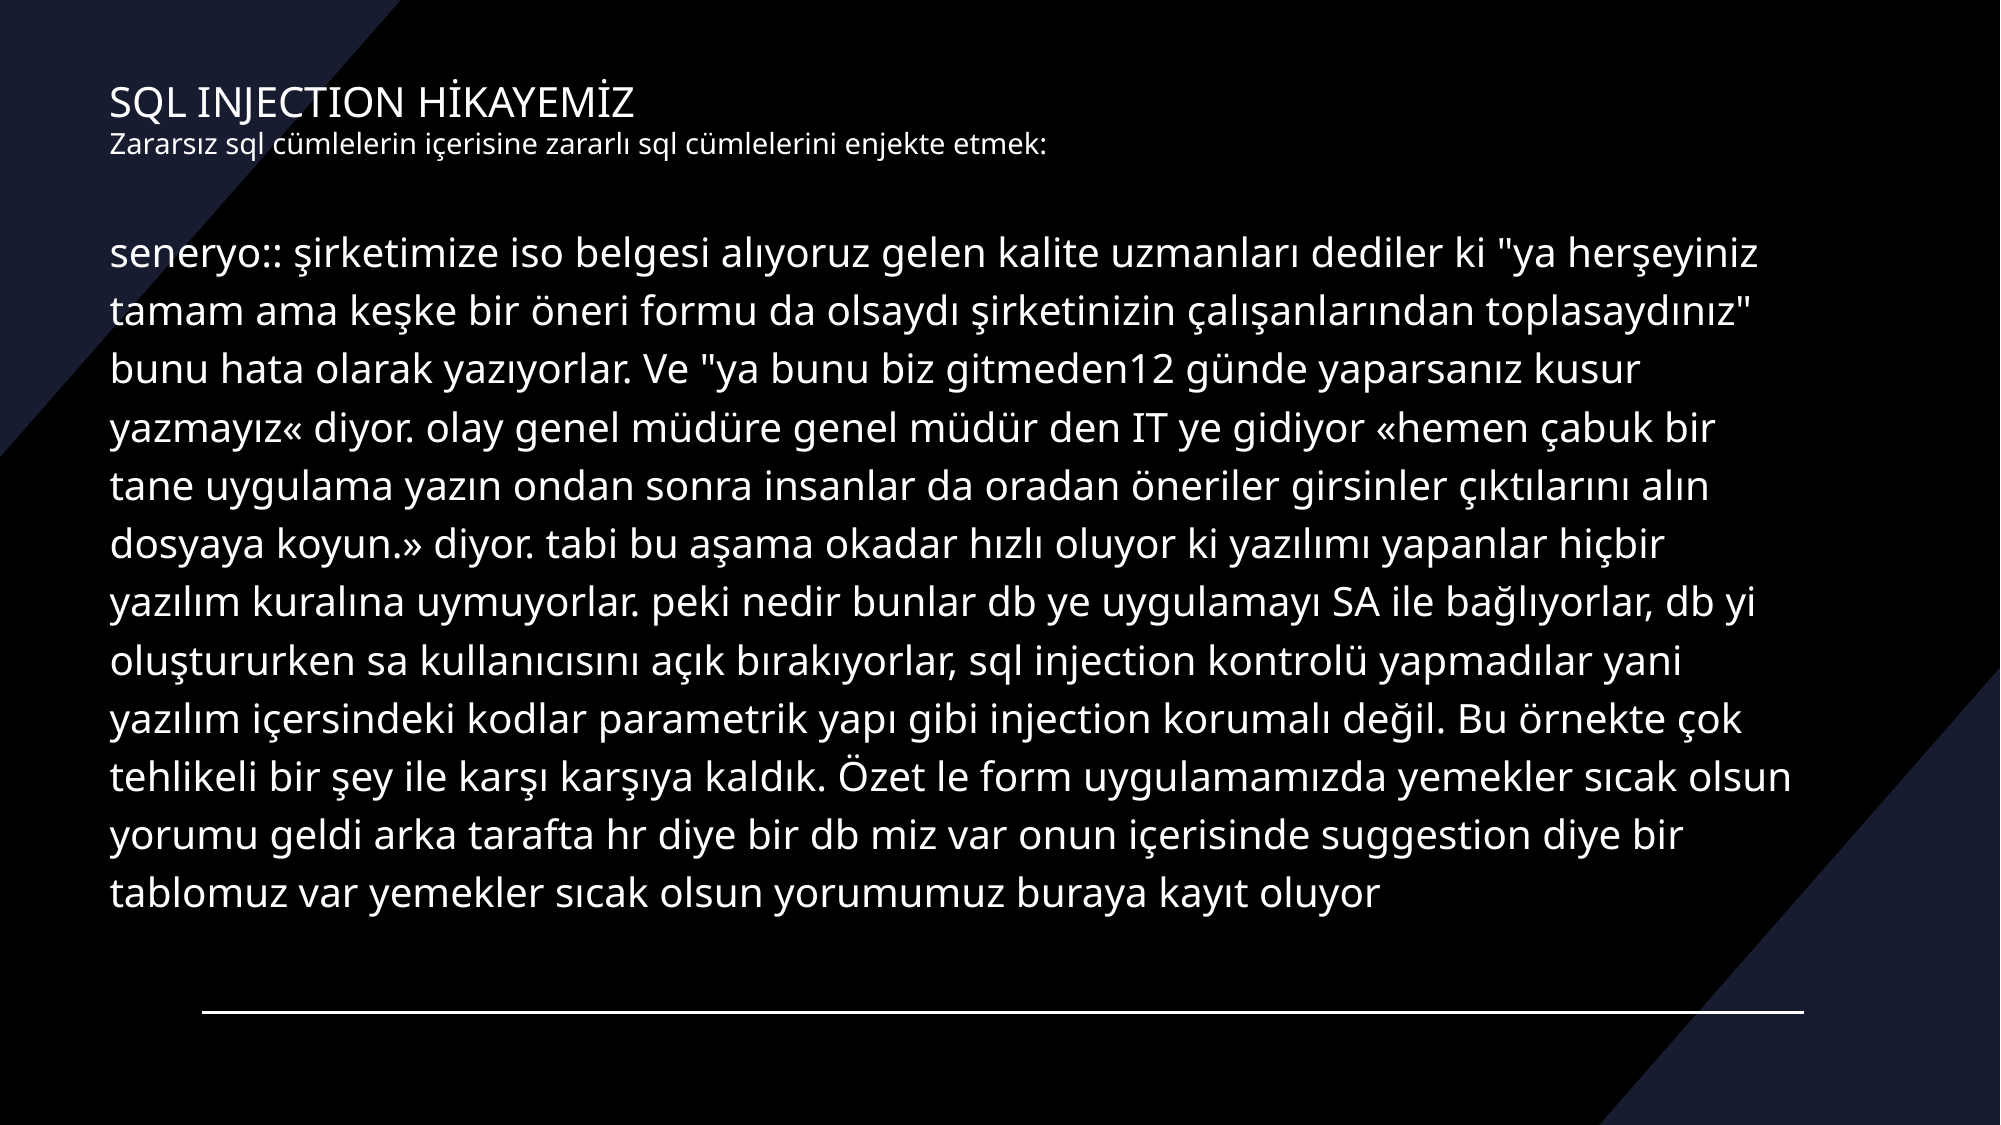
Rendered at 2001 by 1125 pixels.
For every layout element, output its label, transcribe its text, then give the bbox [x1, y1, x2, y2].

list seneryo:: şirketimize iso belgesi alıyoruz gelen kalite uzmanları dediler ki "ya herşeyiniz tamam ama keşke bir öneri formu da olsaydı şirketinizin çalışanlarından toplasaydınız" bunu hata olarak yazıyorlar. Ve "ya bunu biz gitmeden12 günde yaparsanız kusur yazmayız« diyor. olay genel müdüre genel müdür den IT ye gidiyor «hemen çabuk bir tane uygulama yazın ondan sonra insanlar da oradan öneriler girsinler çıktılarını alın dosyaya koyun.» diyor. tabi bu aşama okadar hızlı oluyor ki yazılımı yapanlar hiçbir yazılım kuralına uymuyorlar. peki nedir bunlar db ye uygulamayı SA ile bağlıyorlar, db yi oluştururken sa kullanıcısını açık bırakıyorlar, sql injection kontrolü yapmadılar yani yazılım içersindeki kodlar parametrik yapı gibi injection korumalı değil. Bu örnekte çok tehlikeli bir şey ile karşı karşıya kaldık. Özet le form uygulamamızda yemekler sıcak olsun yorumu geldi arka tarafta hr diye bir db miz var onun içerisinde suggestion diye bir tablomuz var yemekler sıcak olsun yorumumuz buraya kayıt oluyor [94, 209, 1813, 968]
title SQL INJECTION HİKAYEMİZ Zararsız sql cümlelerin içerisine zararlı sql cümlelerini enjekte etmek: [94, 50, 1771, 186]
